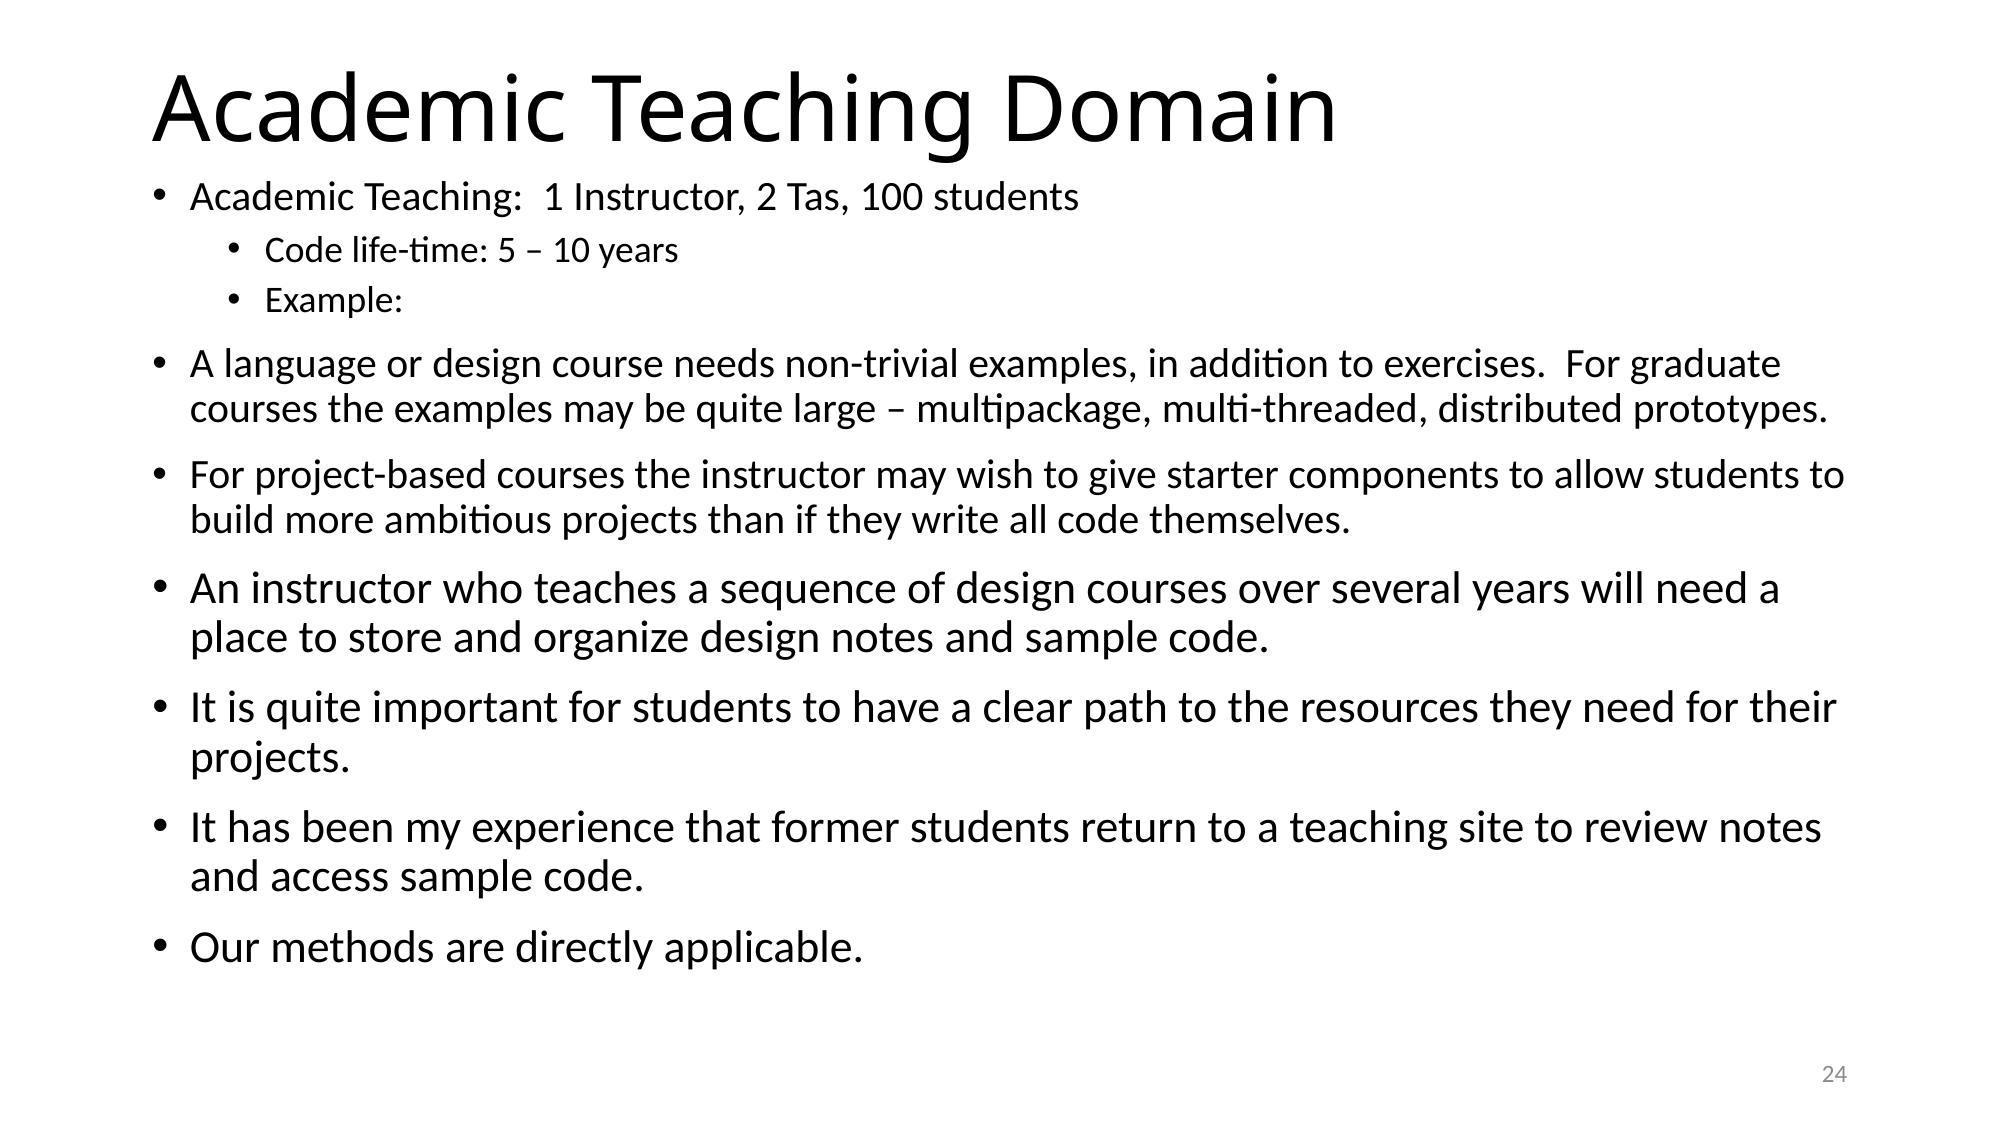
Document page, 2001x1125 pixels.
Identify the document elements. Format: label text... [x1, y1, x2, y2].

list Academic Teaching: 1 Instructor, 2 Tas, 100 students Code life-time: 5 – 10 years Example: A language or design course needs non-trivial examples, in addition to exercises. For graduate courses the examples may be quite large – multipackage, multi-threaded, distributed prototypes. For project-based courses the instructor may wish to give starter components to allow students to build more ambitious projects than if they write all code themselves. An instructor who teaches a sequence of design courses over several years will need a place to store and organize design notes and sample code. It is quite important for students to have a clear path to the resources they need for their projects. It has been my experience that former students return to a teaching site to review notes and access sample code. Our methods are directly applicable. [137, 166, 1863, 1046]
title Academic Teaching Domain [137, 55, 1863, 166]
slide_number 24 [1412, 1042, 1863, 1103]
